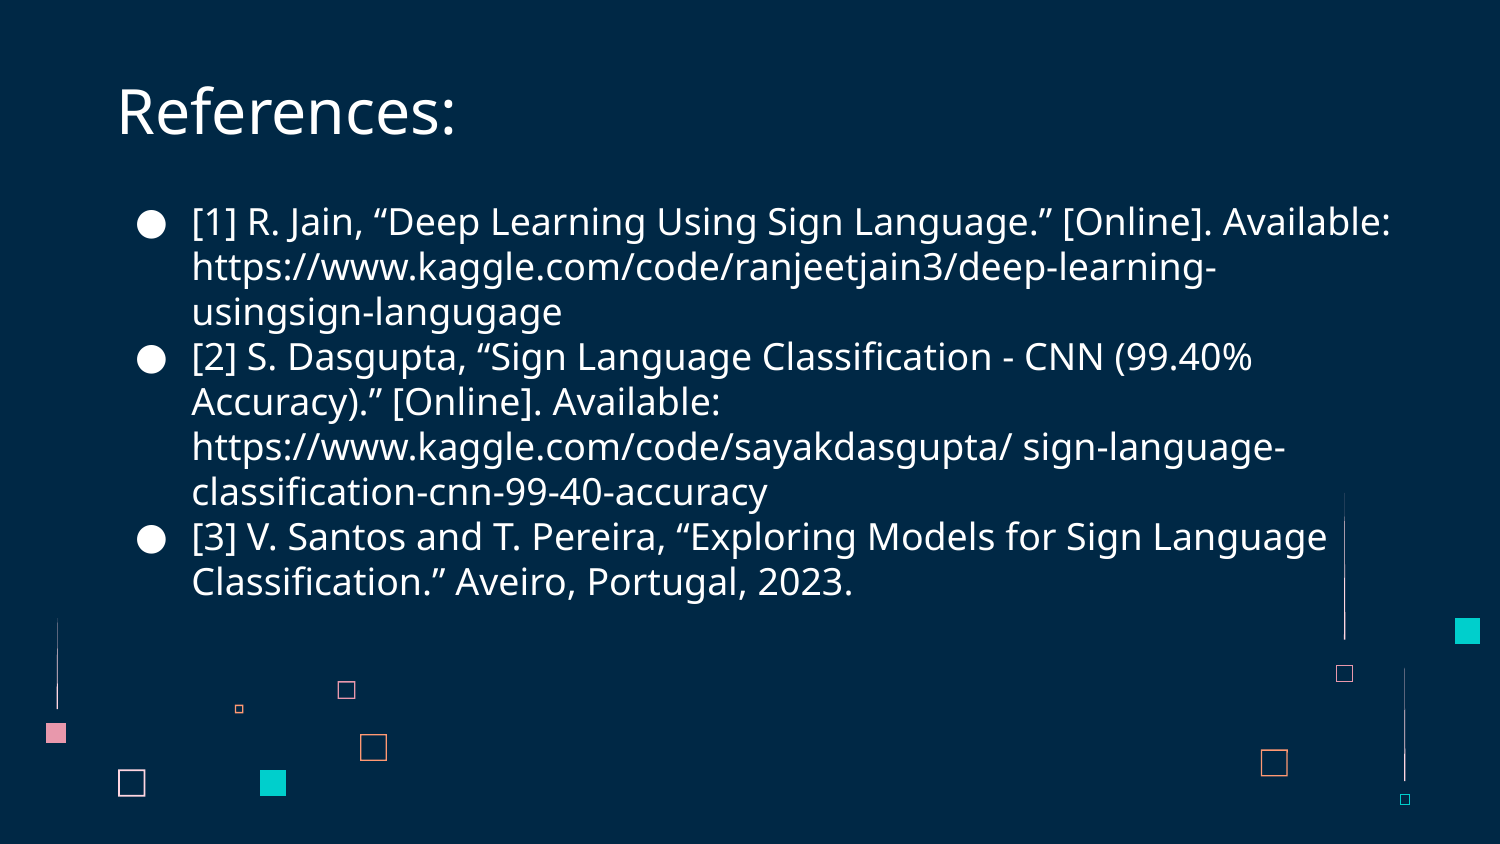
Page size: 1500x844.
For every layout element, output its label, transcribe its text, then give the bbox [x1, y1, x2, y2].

list [1] R. Jain, “Deep Learning Using Sign Language.” [Online]. Available: https://www.kaggle.com/code/ranjeetjain3/deep-learning-usingsign-langugage [2] S. Dasgupta, “Sign Language Classification - CNN (99.40% Accuracy).” [Online]. Available: https://www.kaggle.com/code/sayakdasgupta/ sign-language-classification-cnn-99-40-accuracy [3] V. Santos and T. Pereira, “Exploring Models for Sign Language Classification.” Aveiro, Portugal, 2023. [101, 182, 1412, 675]
title References: [101, 67, 543, 163]
